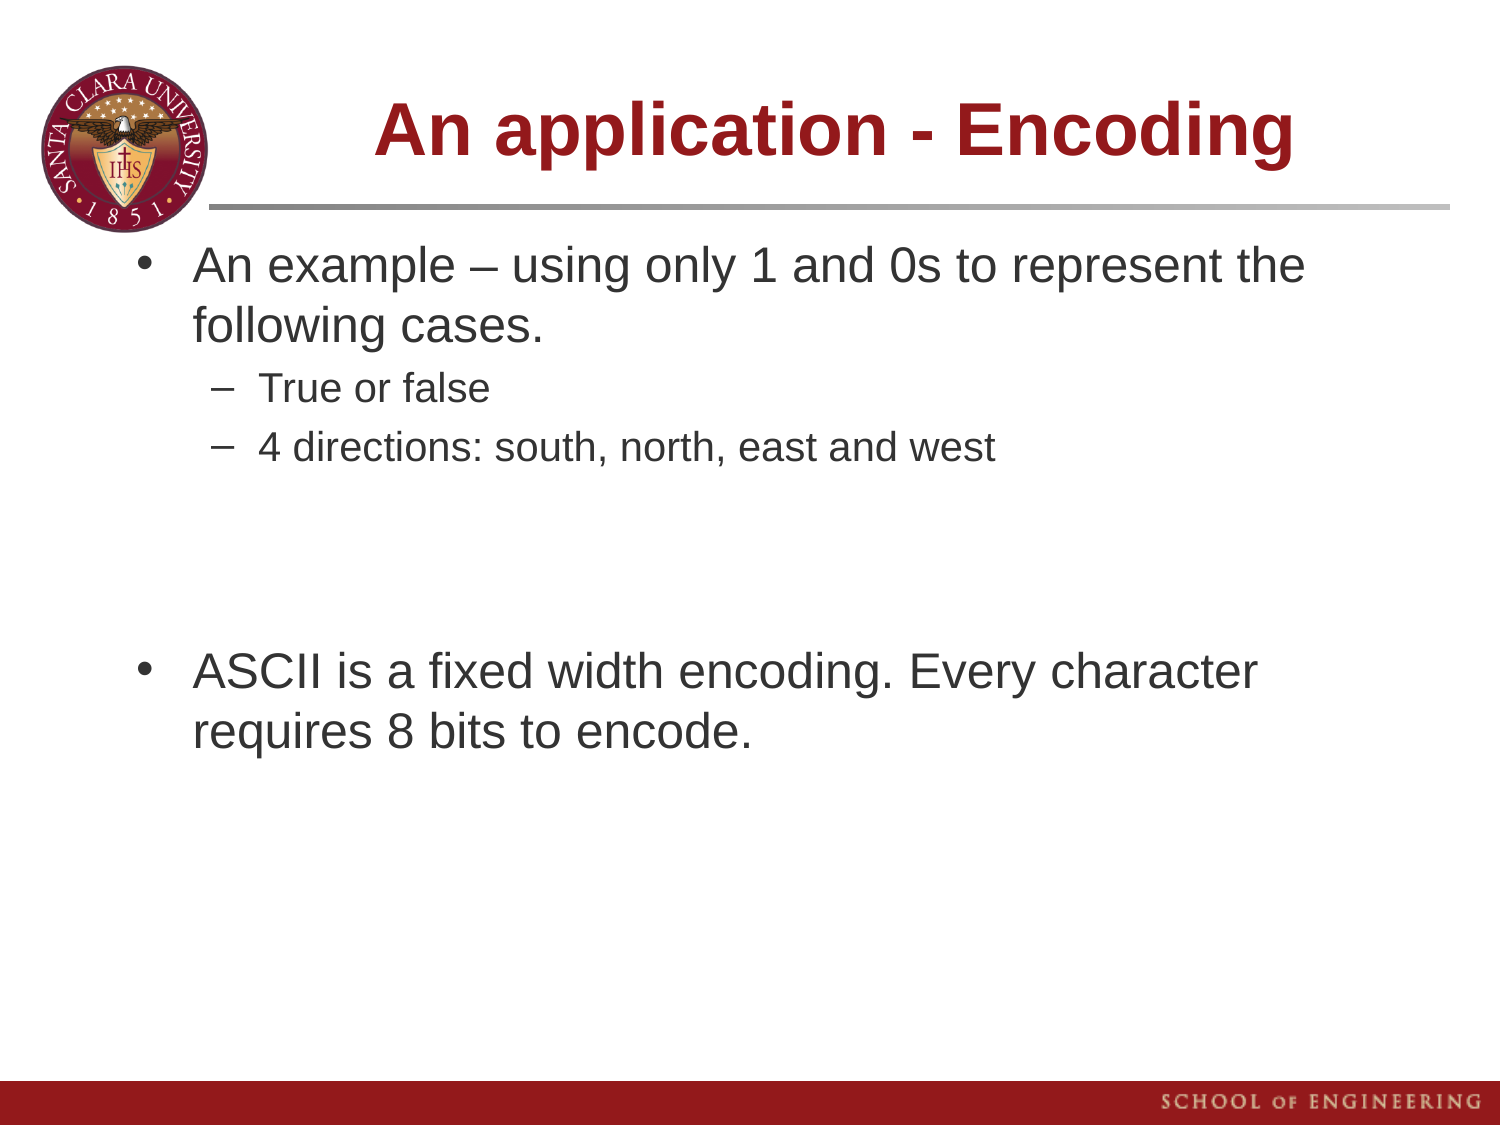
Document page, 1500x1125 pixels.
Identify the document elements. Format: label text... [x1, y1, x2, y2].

title An application - Encoding [171, 45, 1500, 205]
list An example – using only 1 and 0s to represent the following cases. True or false 4 directions: south, north, east and west ASCII is a fixed width encoding. Every character requires 8 bits to encode. [75, 224, 1425, 1075]
picture [37, 63, 209, 235]
picture [1149, 1091, 1489, 1115]
